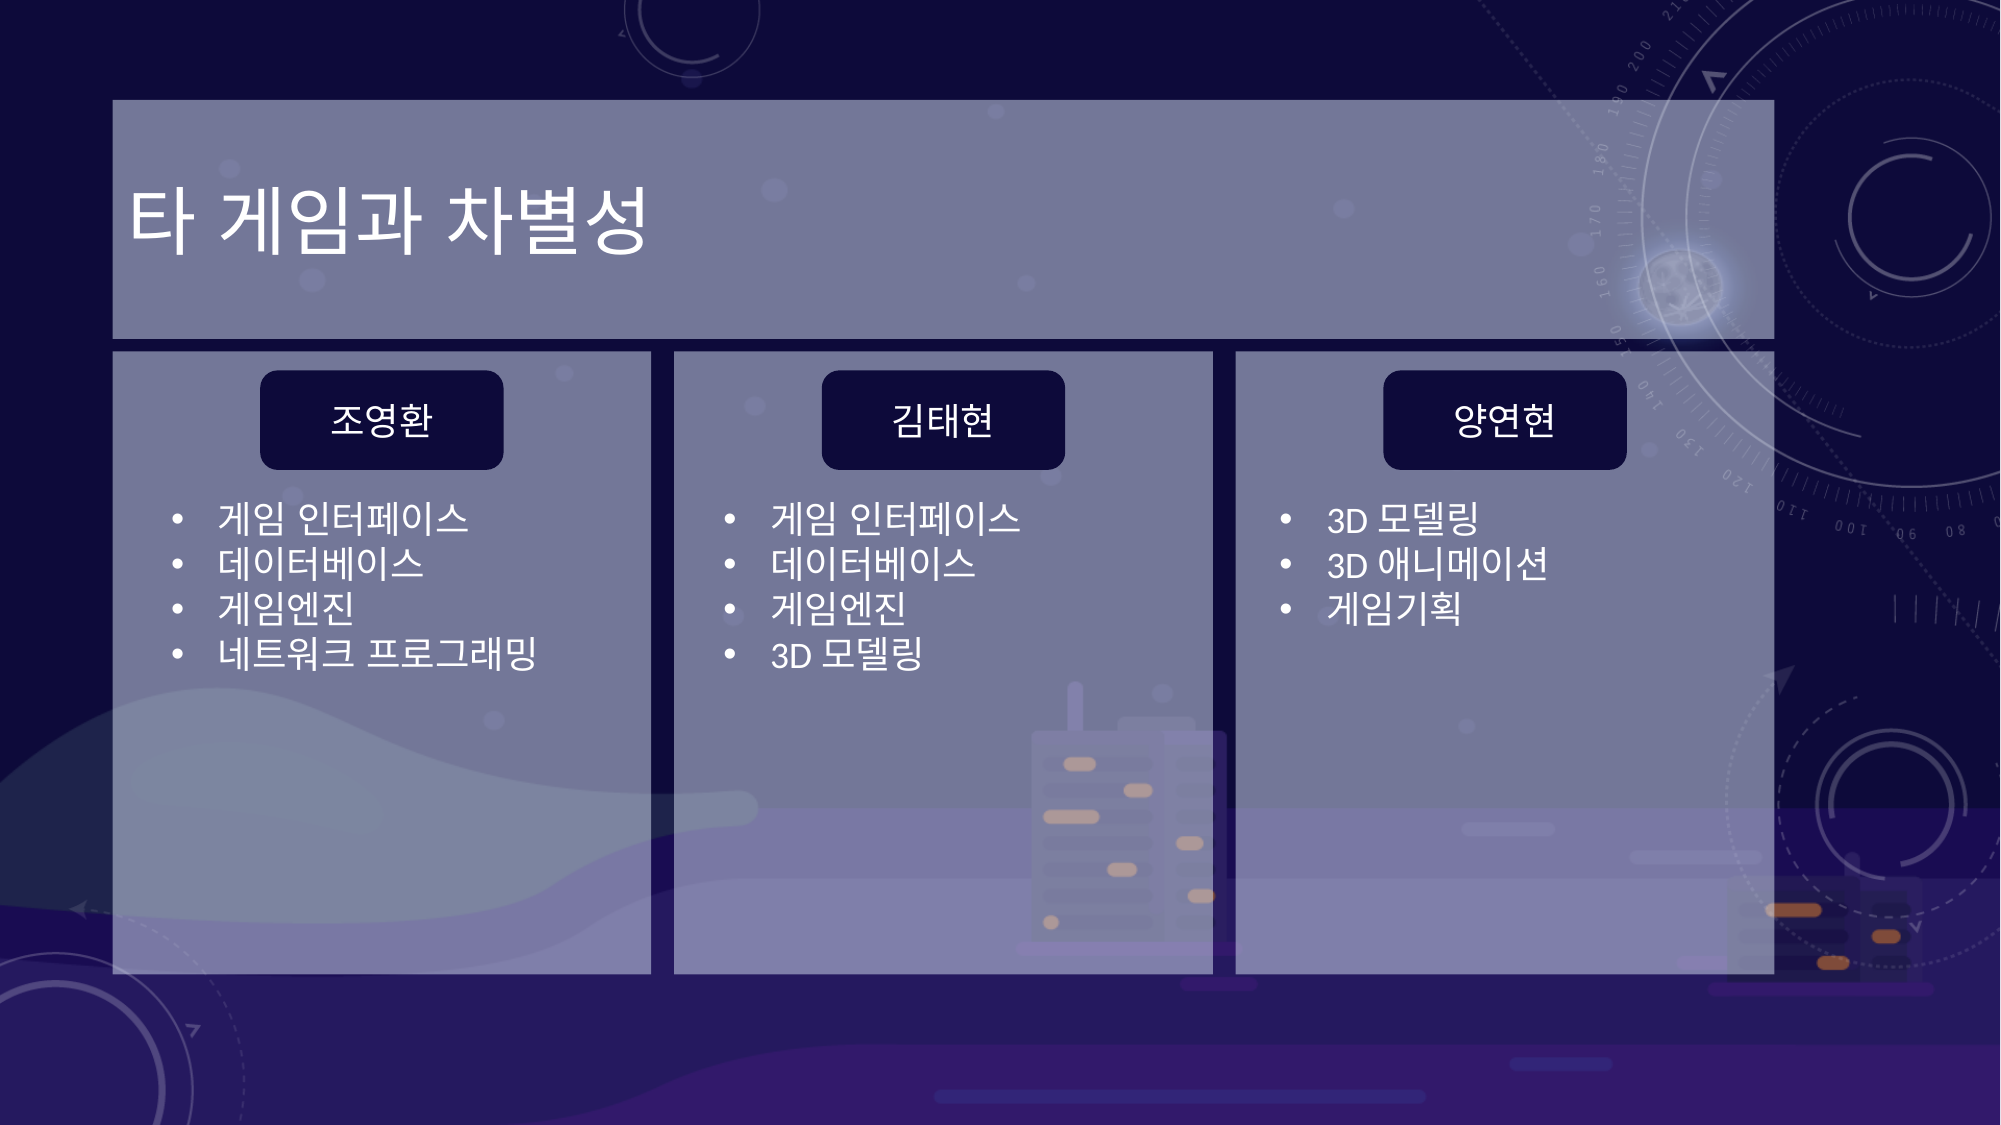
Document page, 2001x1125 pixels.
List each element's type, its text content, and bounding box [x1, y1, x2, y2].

text_box [112, 351, 652, 975]
text_box [1235, 351, 1775, 975]
text_box 게임 인터페이스 데이터베이스 게임엔진 네트워크 프로그래밍 [156, 488, 554, 729]
picture [0, 0, 2001, 1125]
text_box 3D모델링 3D애니메이션 게임기획 [1264, 488, 1565, 684]
text_box [674, 351, 1213, 975]
text_box 게임 인터페이스 데이터베이스 게임엔진 3D모델링 [708, 488, 1038, 729]
text_box 양연현 [1383, 370, 1627, 470]
text_box 조영환 [260, 370, 504, 470]
title 타 게임과 차별성 [112, 99, 1775, 339]
text_box 김태현 [821, 370, 1066, 470]
